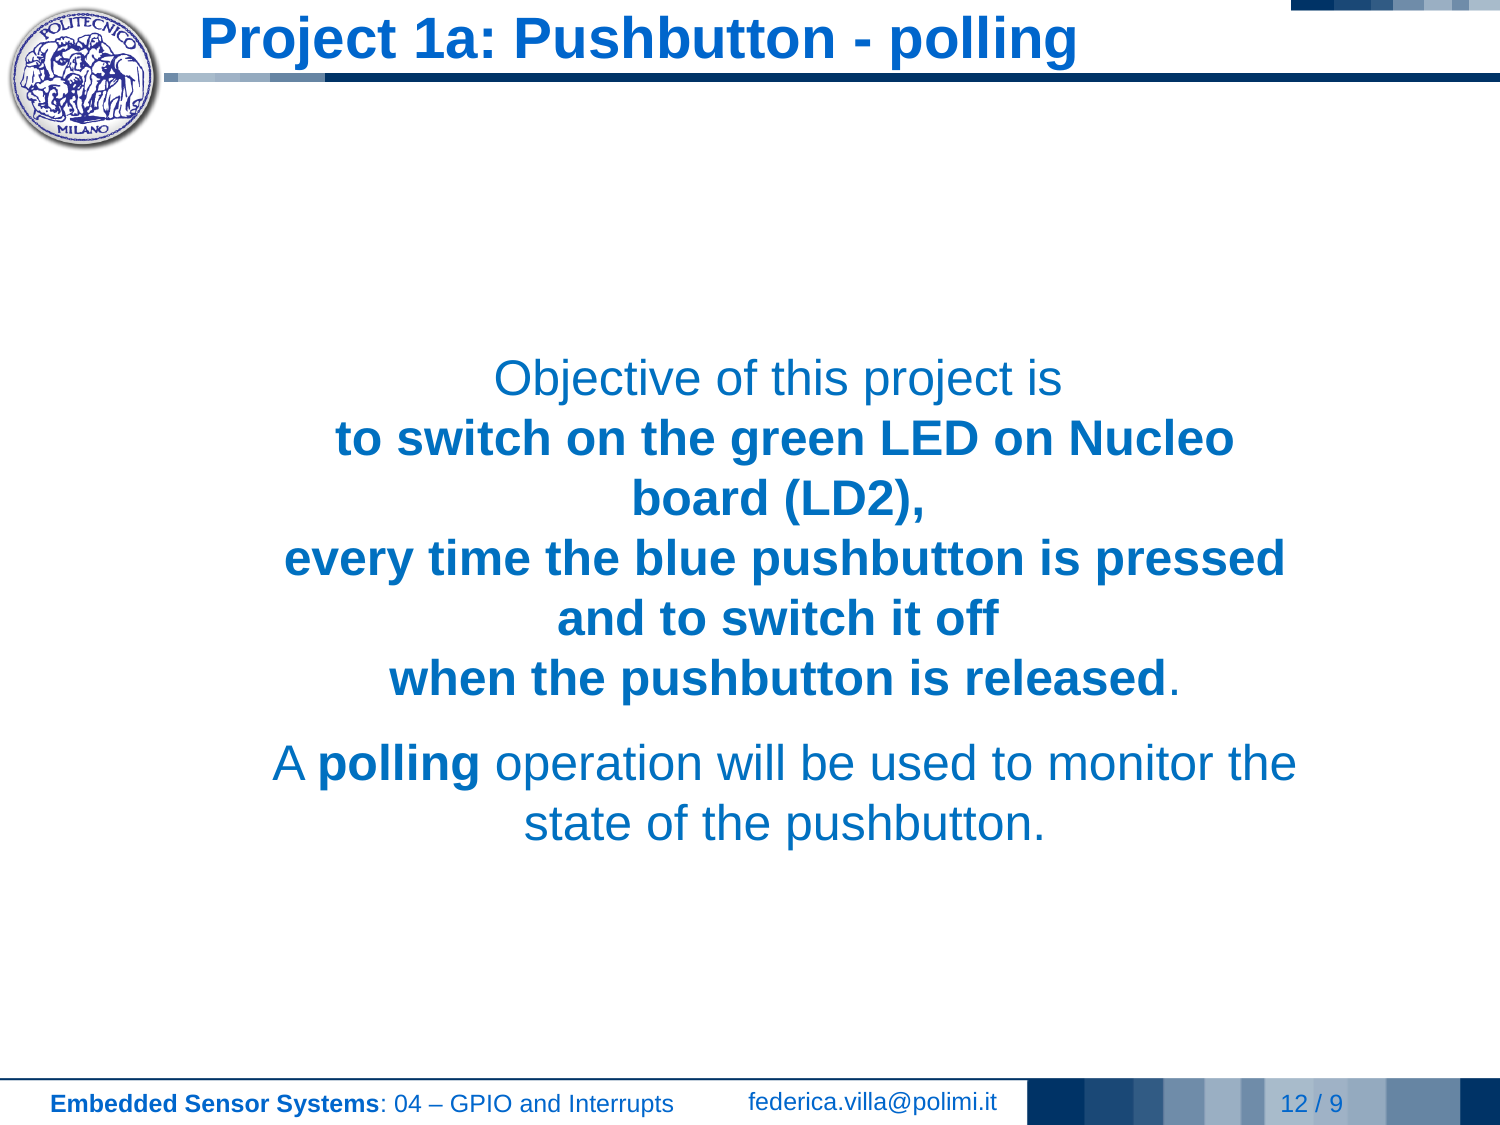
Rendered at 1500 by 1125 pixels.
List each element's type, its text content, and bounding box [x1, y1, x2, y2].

picture [0, 0, 1500, 153]
title Project 1a: Pushbutton - polling [199, 0, 1500, 71]
text_box Objective of this project is to switch on the green LED on Nucleo board (LD2), every time the blue pushbutton is pressed and to switch it off when the pushbutton is released. A polling operation will be used to monitor the state of the pushbutton. [253, 338, 1317, 858]
picture [0, 1074, 1500, 1125]
